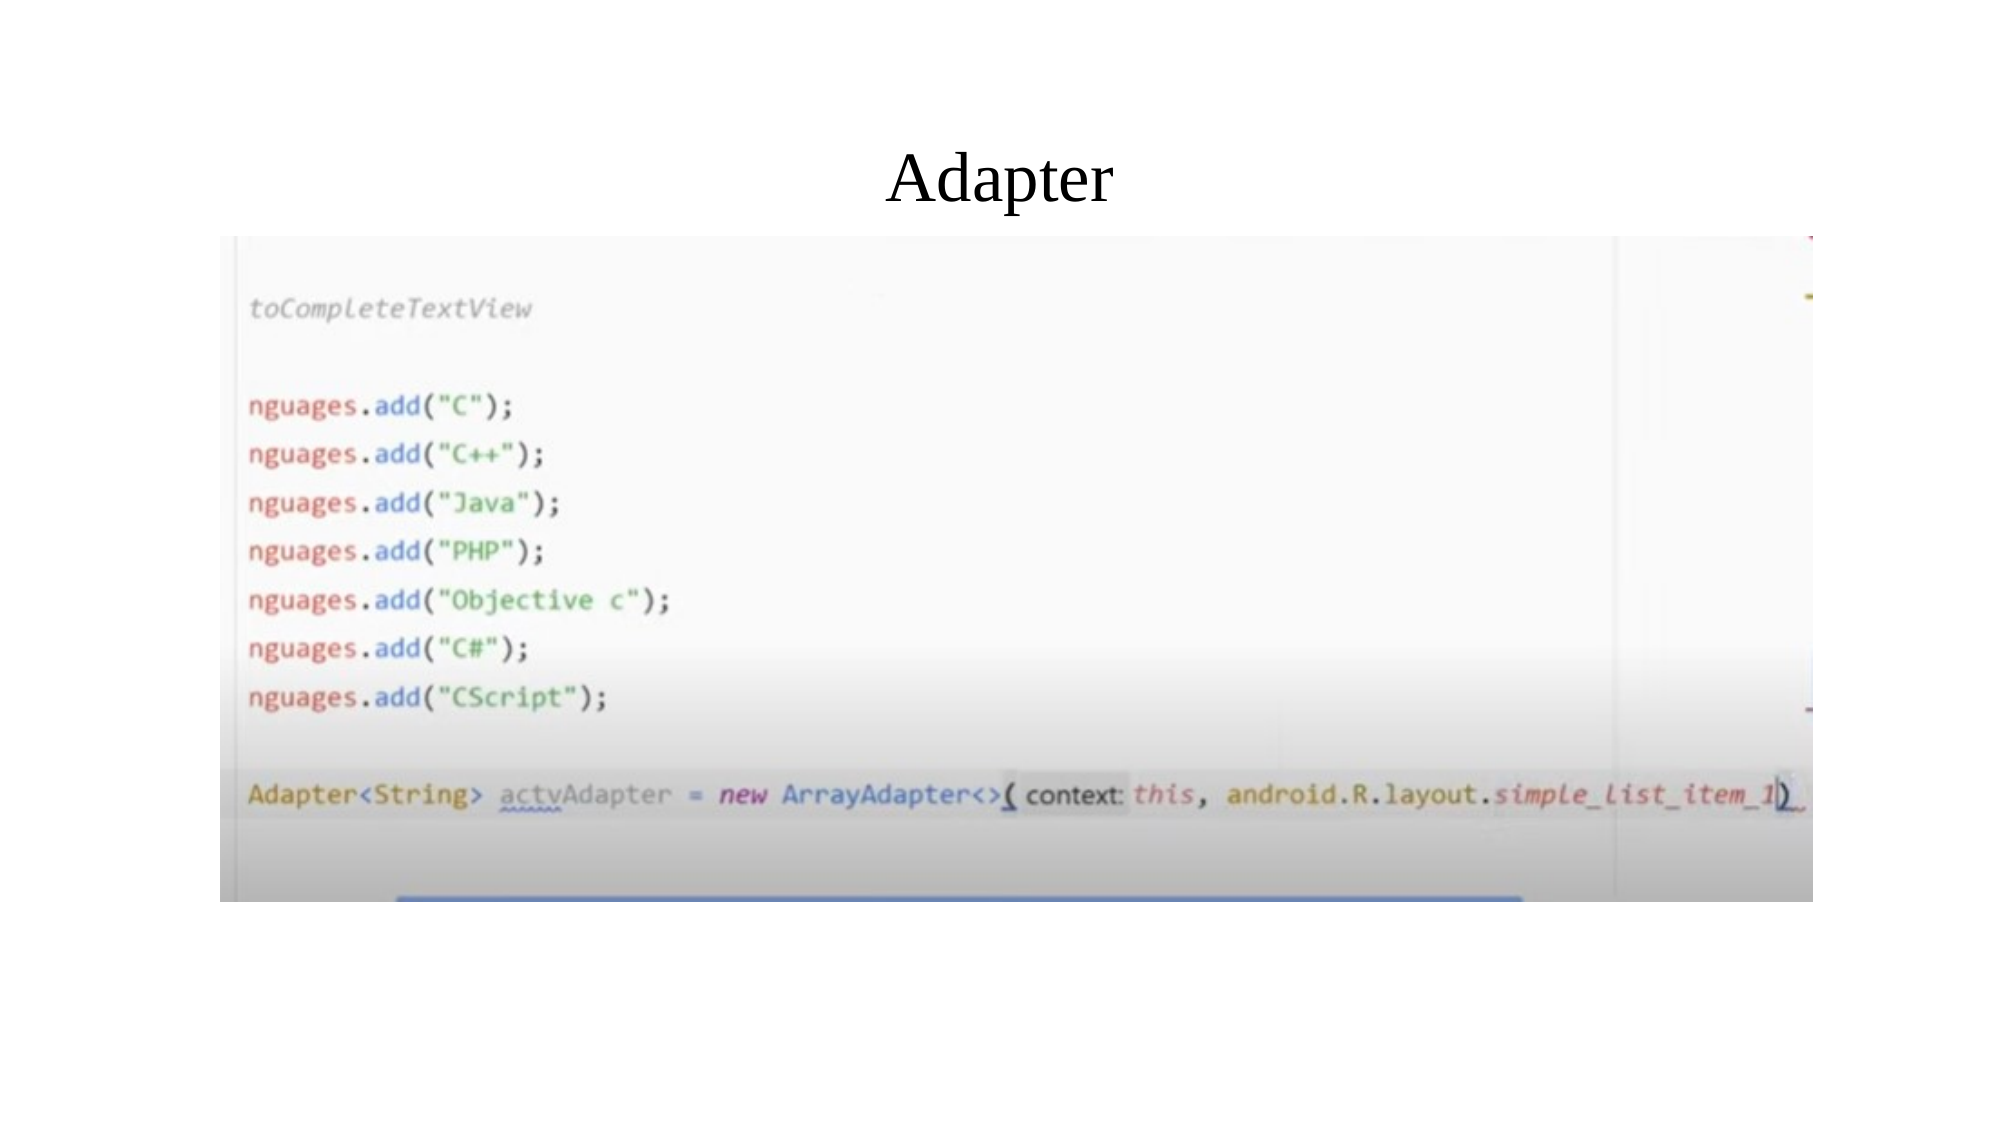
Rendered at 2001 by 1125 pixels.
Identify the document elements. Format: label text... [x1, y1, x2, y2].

title Adapter [249, 102, 1750, 225]
picture [219, 236, 1813, 902]
